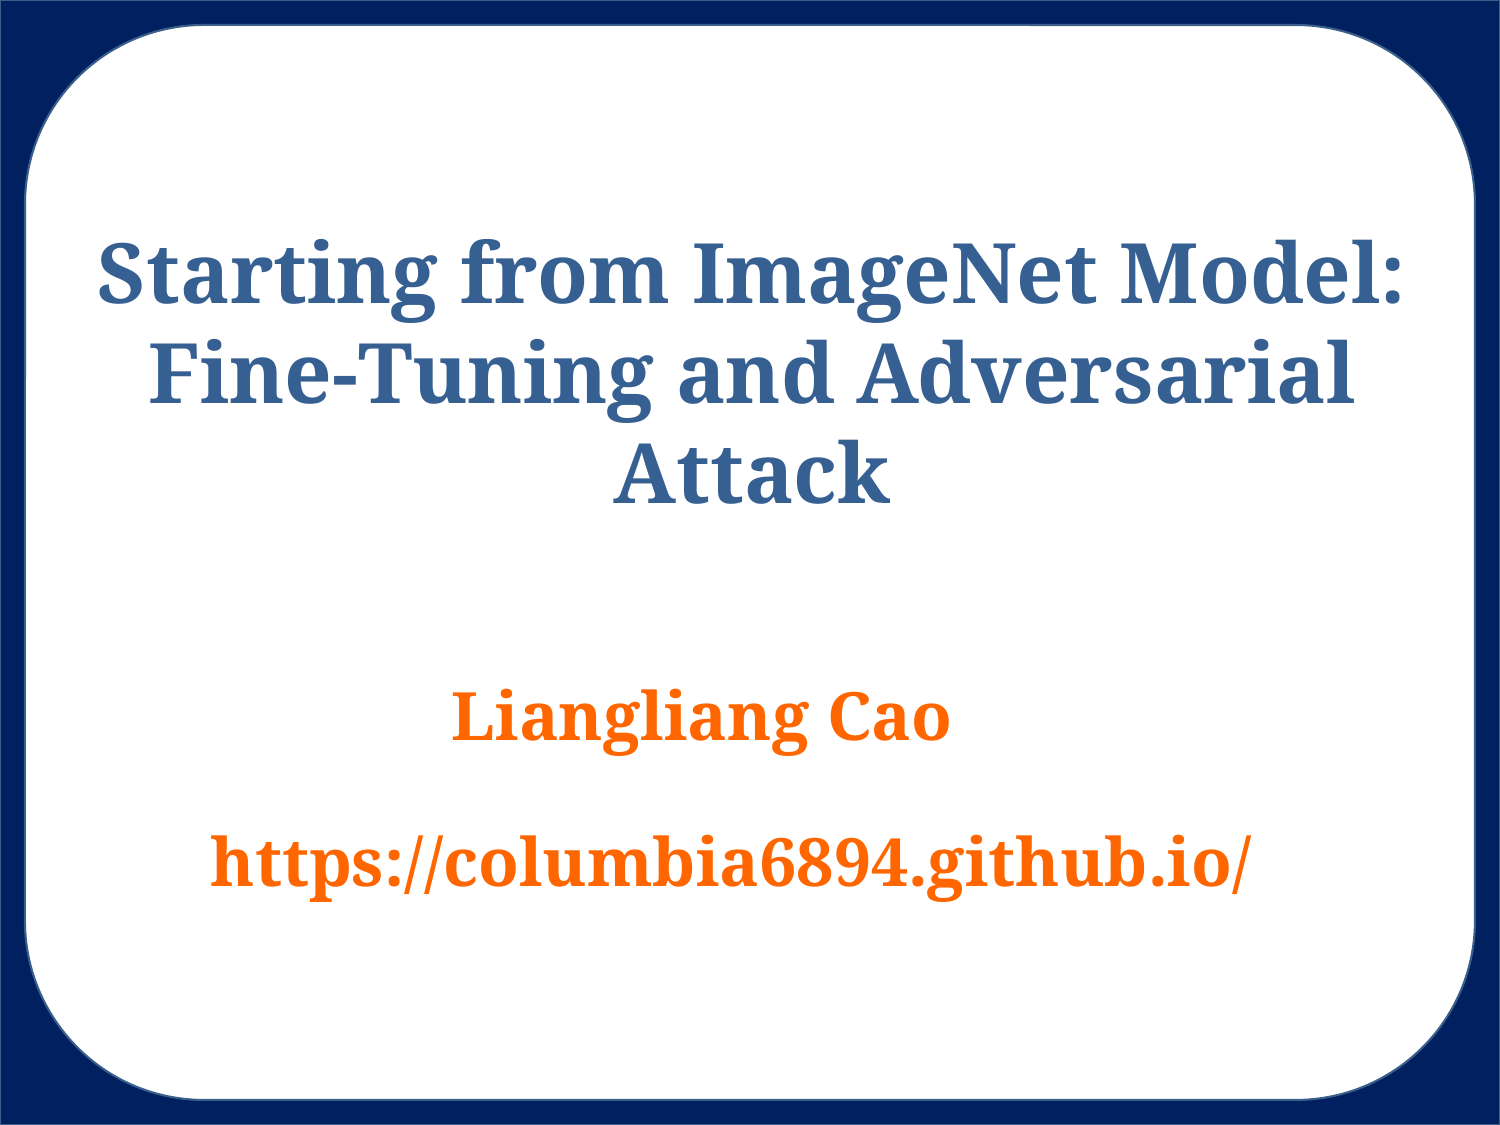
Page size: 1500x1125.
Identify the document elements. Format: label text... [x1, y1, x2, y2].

text_box https://columbia6894.github.io/ [195, 812, 1267, 907]
text_box [0, 0, 1500, 1125]
text_box Liangliang Cao [437, 666, 985, 762]
text_box [23, 23, 1476, 1101]
title Starting from ImageNet Model: Fine-Tuning and Adversarial Attack [47, 226, 1458, 514]
